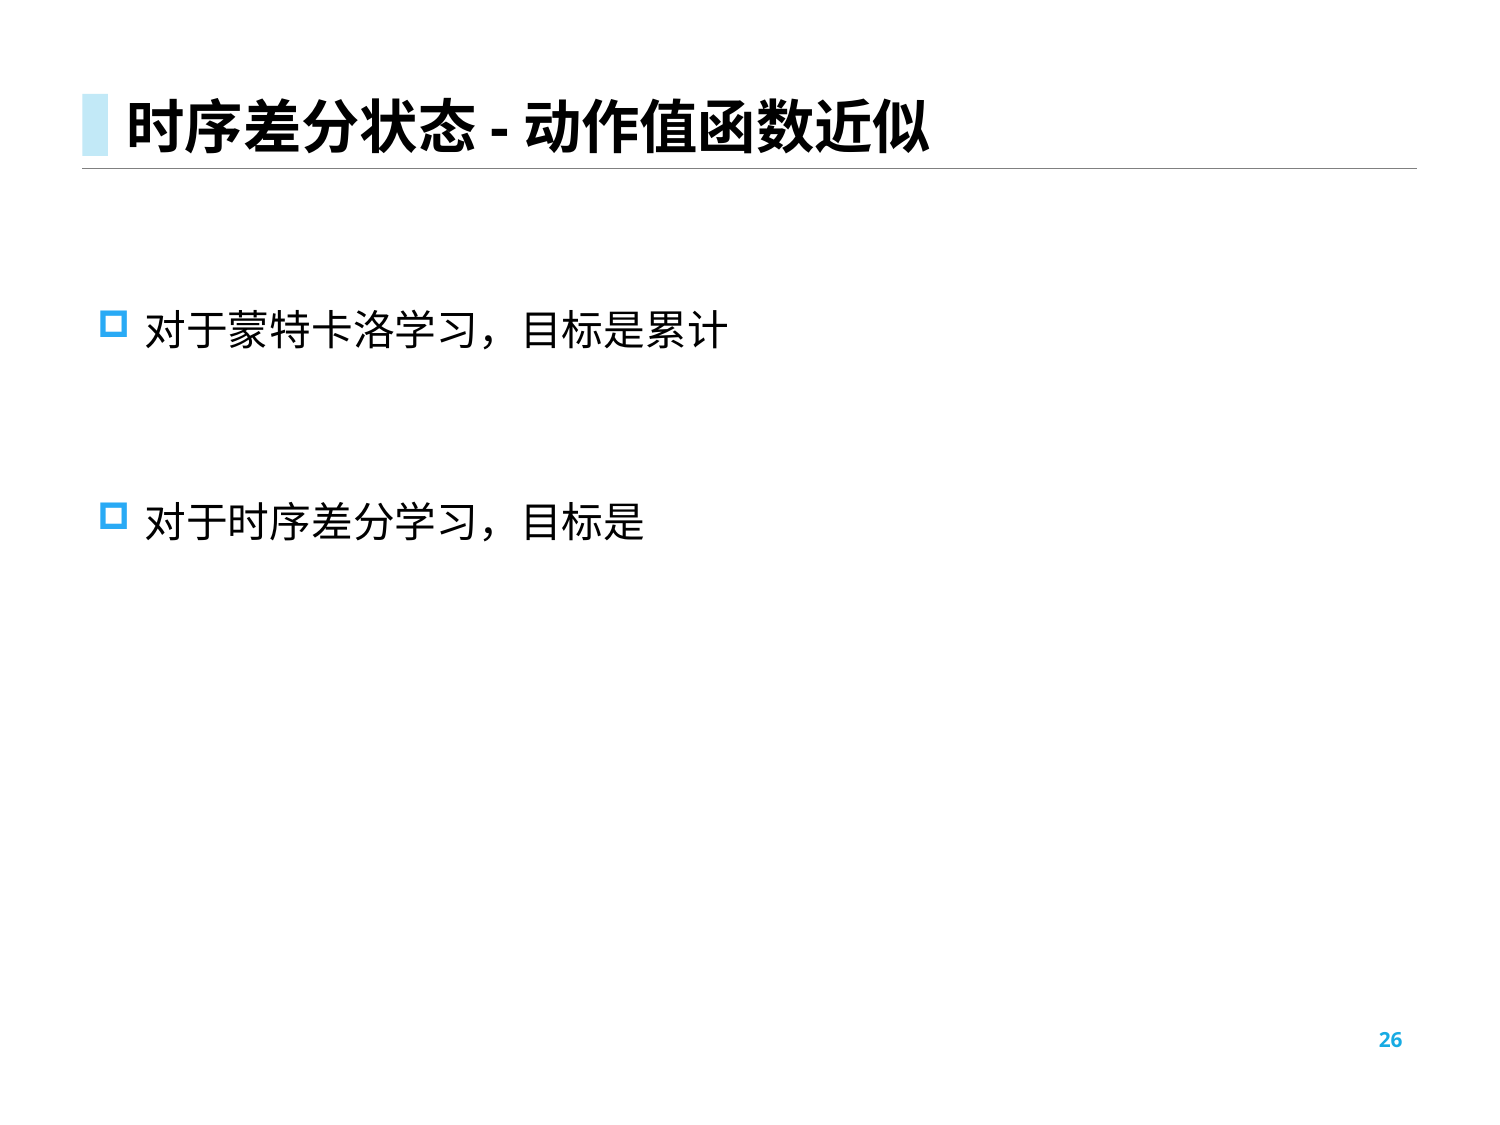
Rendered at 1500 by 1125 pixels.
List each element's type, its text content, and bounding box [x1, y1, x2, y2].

slide_number 26 [1059, 1023, 1418, 1058]
title 时序差分状态-动作值函数近似 [111, 0, 1447, 169]
